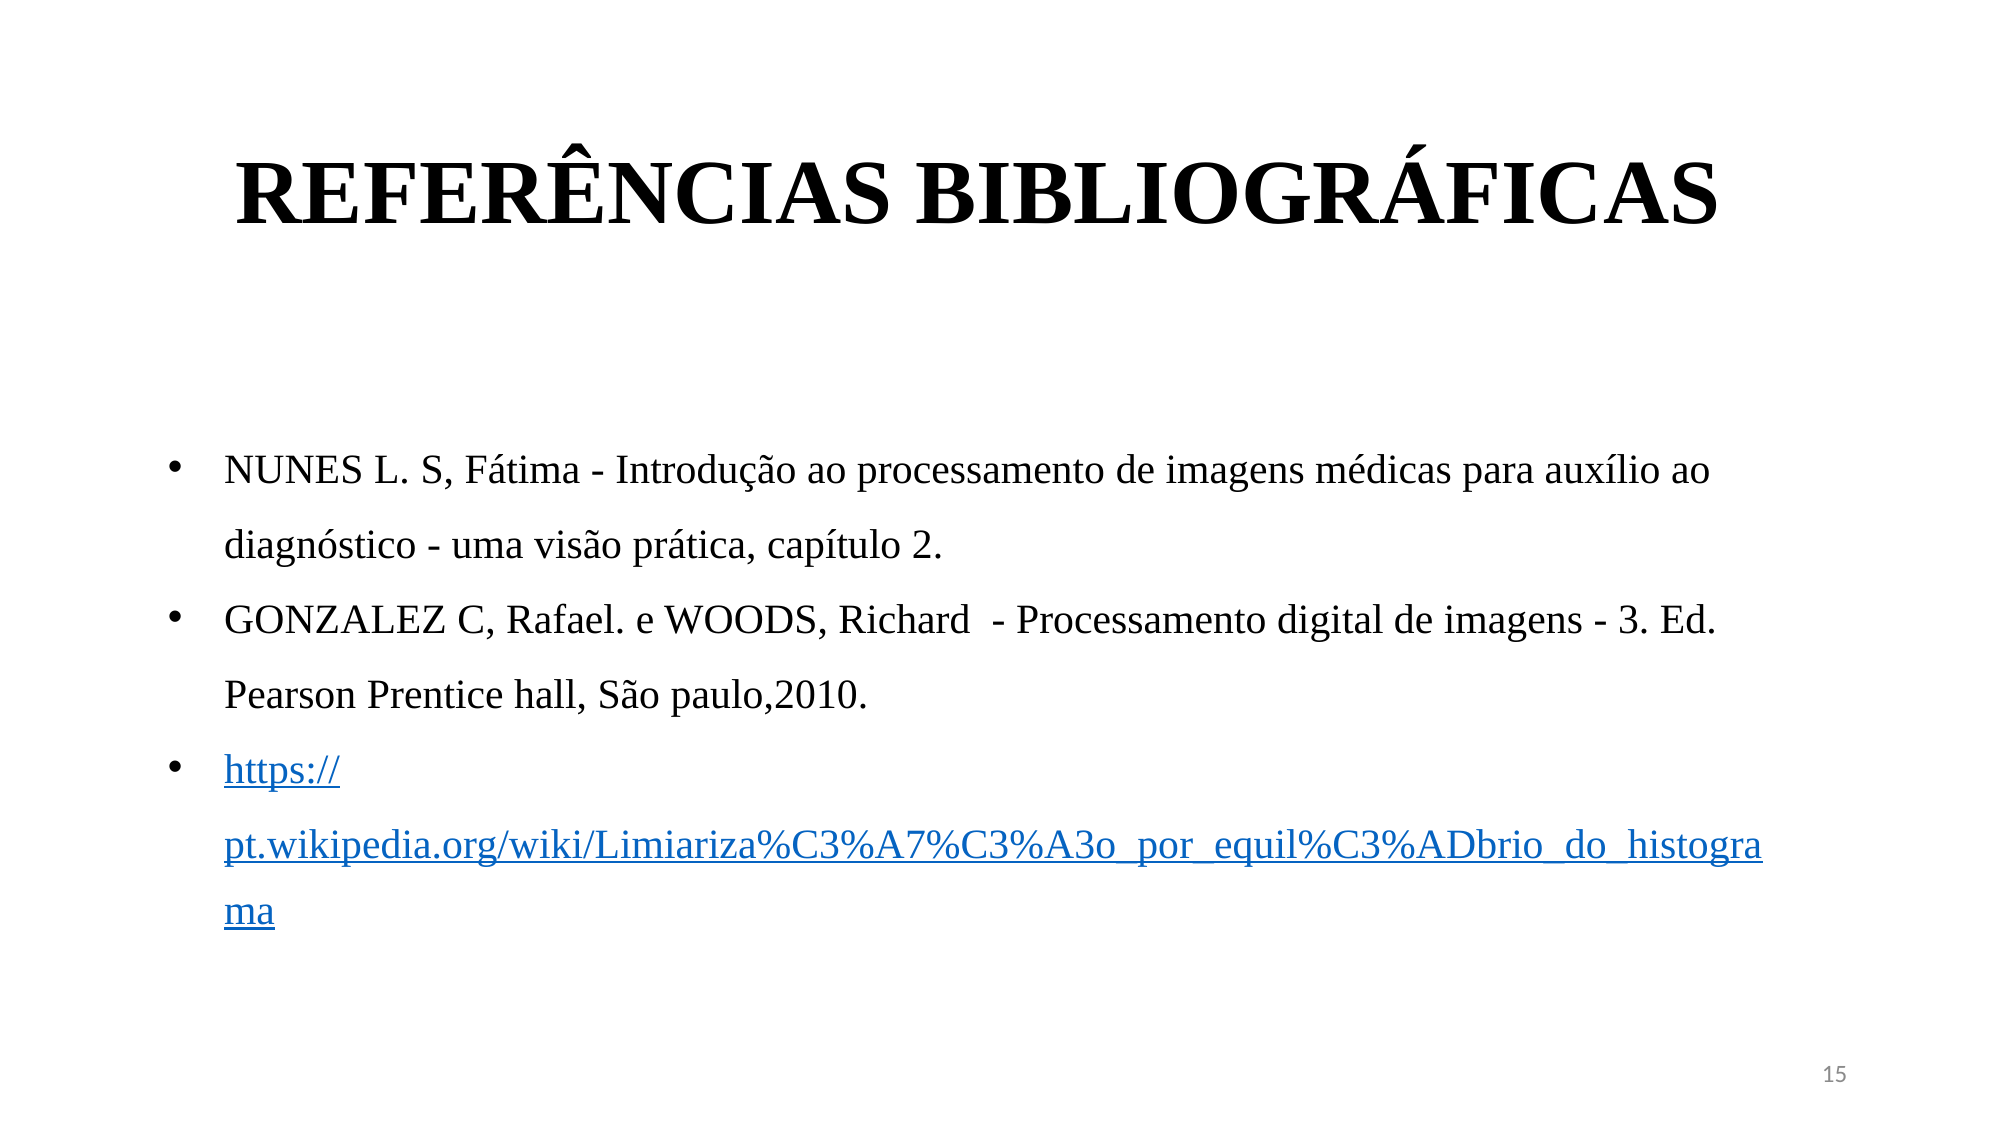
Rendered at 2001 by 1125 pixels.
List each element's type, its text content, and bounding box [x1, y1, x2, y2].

slide_number 15 [1412, 1042, 1863, 1103]
text_box NUNES L. S, Fátima - Introdução ao processamento de imagens médicas para auxílio ao diagnóstico - uma visão prática, capítulo 2. GONZALEZ C, Rafael. e WOODS, Richard - Processamento digital de imagens - 3. Ed. Pearson Prentice hall, São paulo,2010. https://pt.wikipedia.org/wiki/Limiariza%C3%A7%C3%A3o_por_equil%C3%ADbrio_do_histograma [153, 409, 1805, 874]
text_box REFERÊNCIAS BIBLIOGRÁFICAS [221, 125, 1738, 250]
